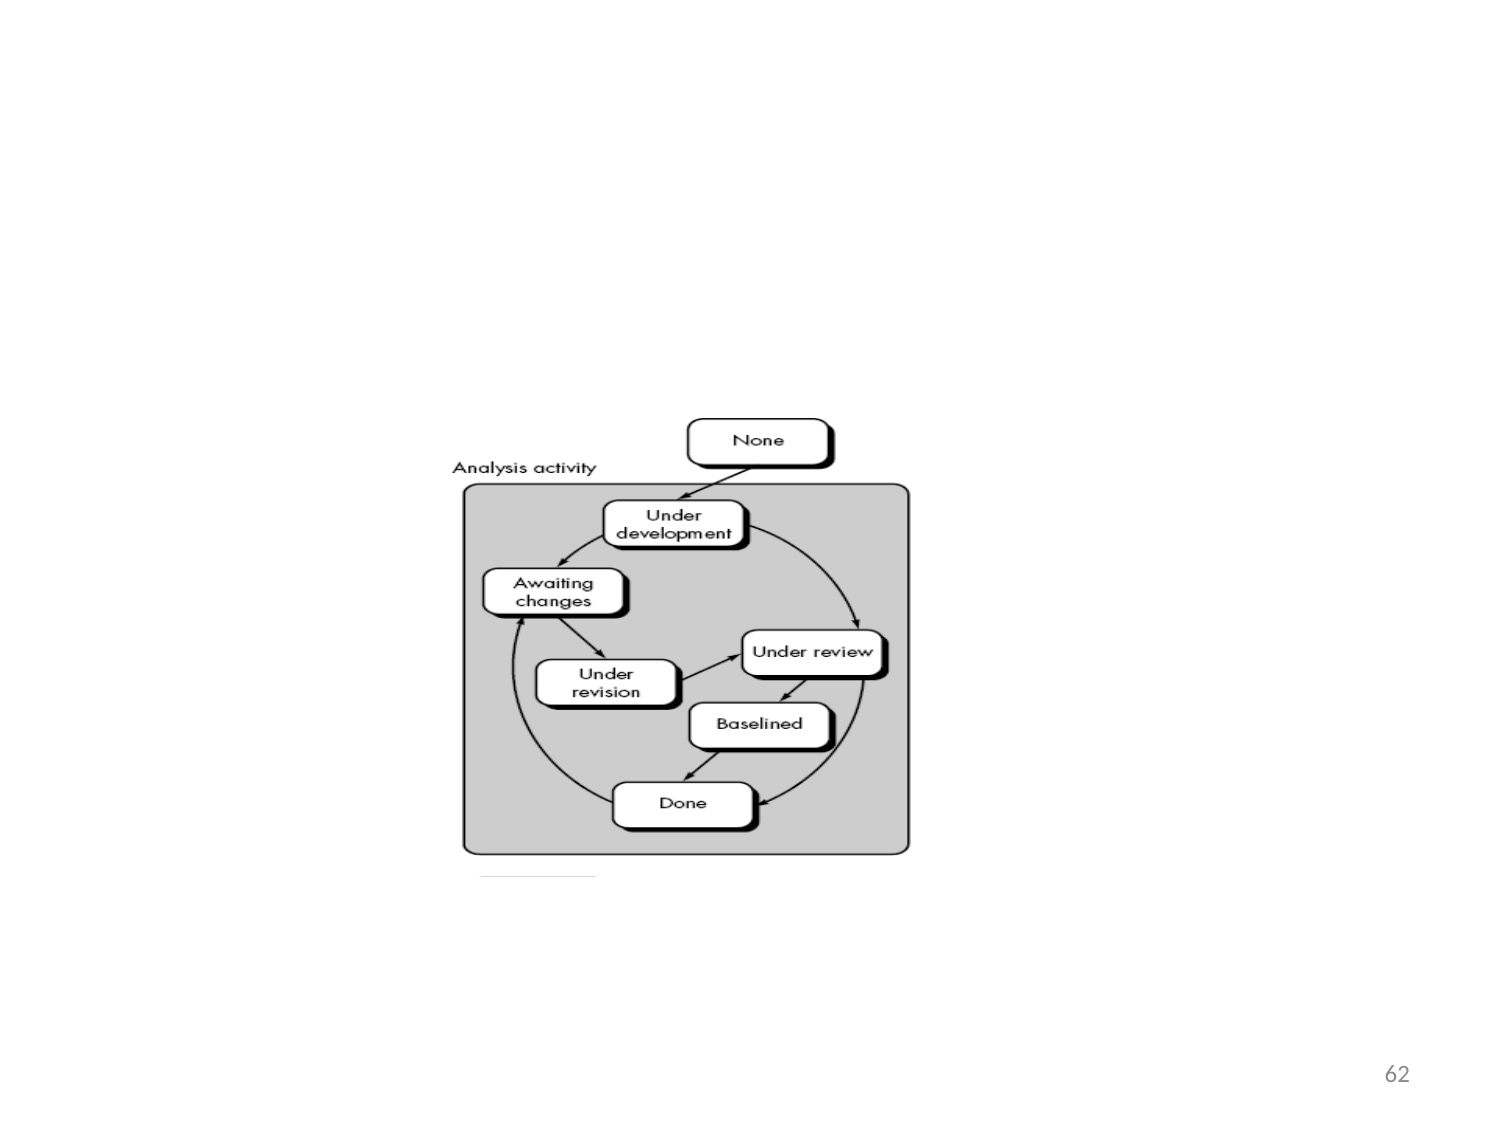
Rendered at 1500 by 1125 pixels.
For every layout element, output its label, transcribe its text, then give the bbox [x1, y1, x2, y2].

picture [449, 362, 956, 878]
slide_number 62 [1074, 1042, 1425, 1103]
